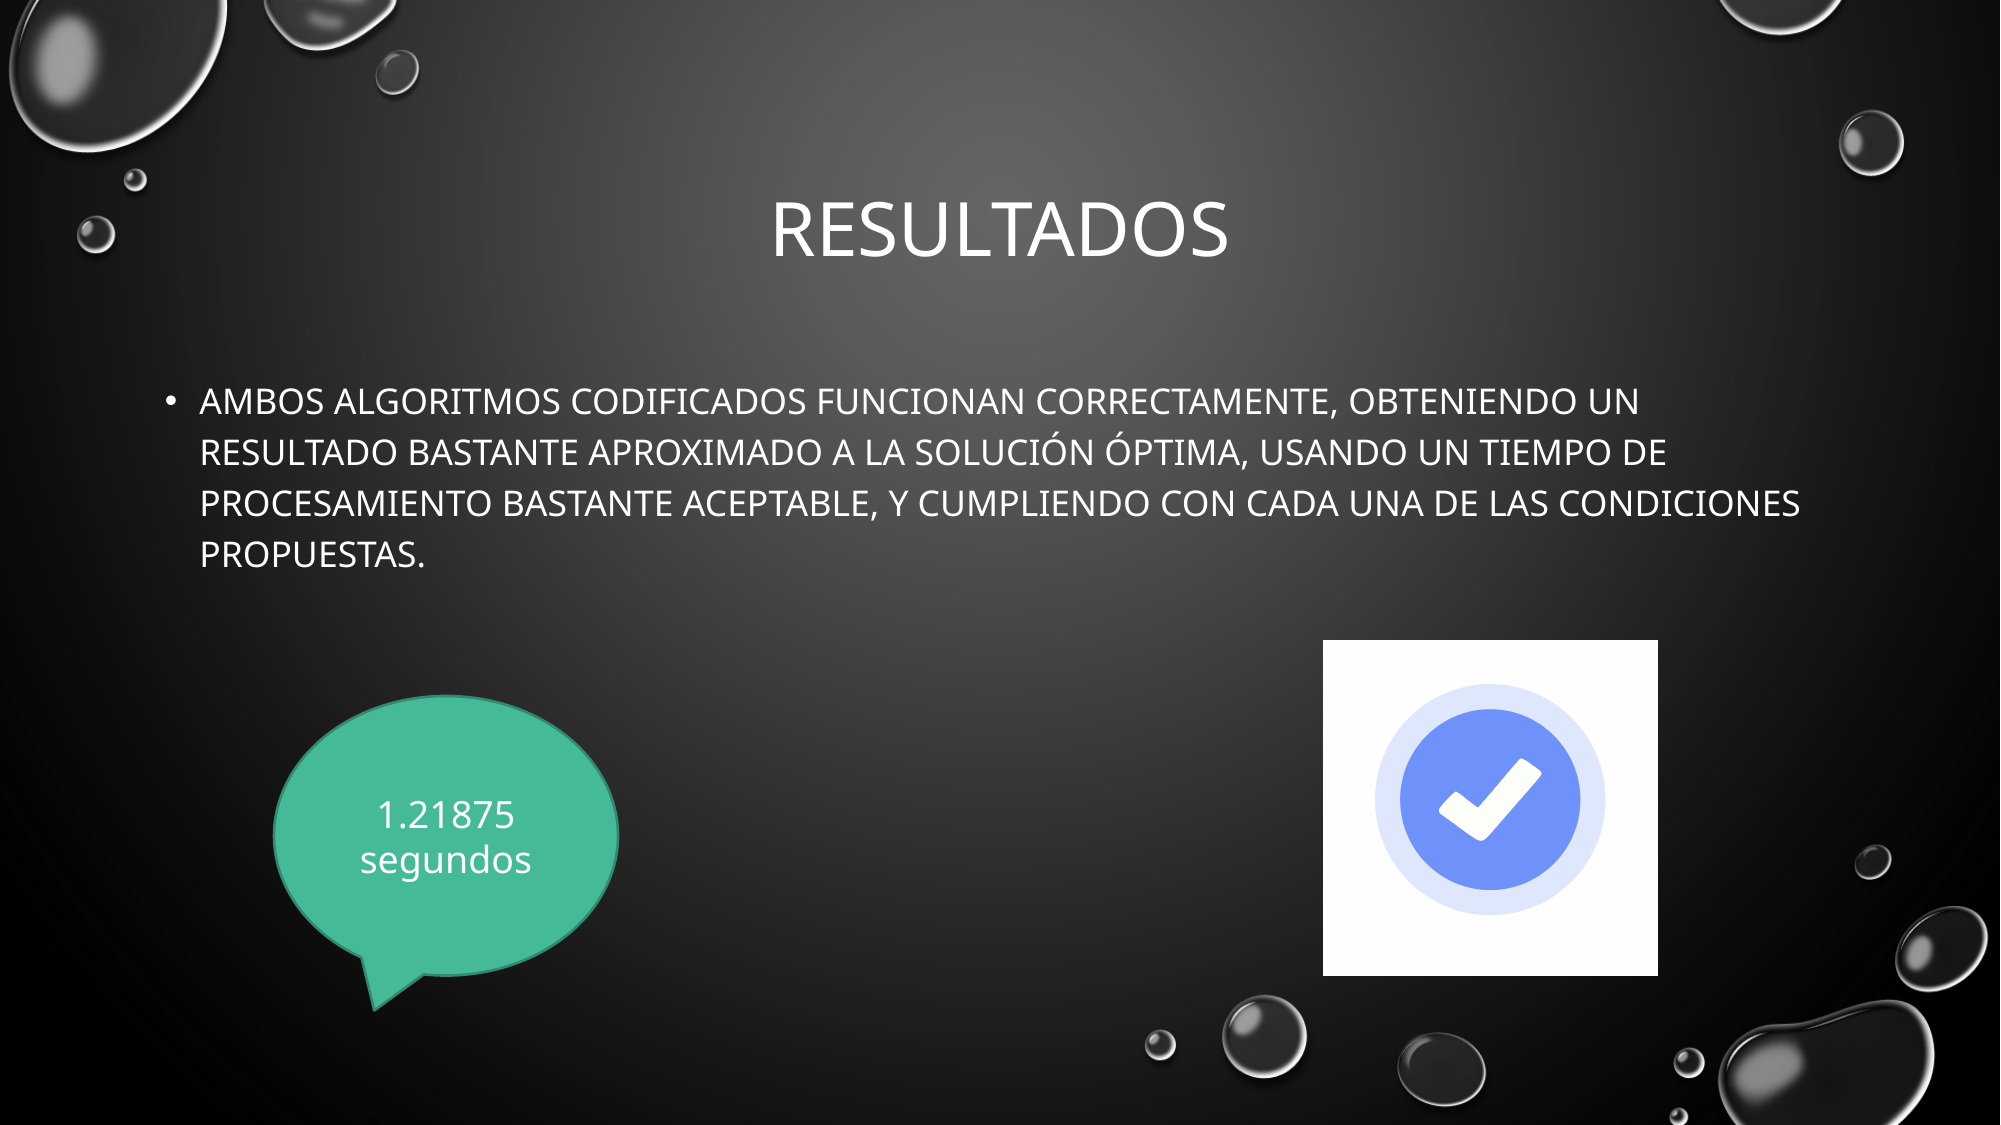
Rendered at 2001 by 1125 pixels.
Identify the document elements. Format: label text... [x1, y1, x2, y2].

text_box 1.21875 segundos [272, 694, 620, 1012]
list Ambos algoritmos codificados funcionan correctamente, obteniendo un resultado bastante aproximado a la solución óptima, usando un tiempo de procesamiento bastante aceptable, y cumpliendo con cada una de las condiciones propuestas. [149, 363, 1850, 584]
title resultados [149, 101, 1851, 364]
picture [0, 0, 2000, 1125]
